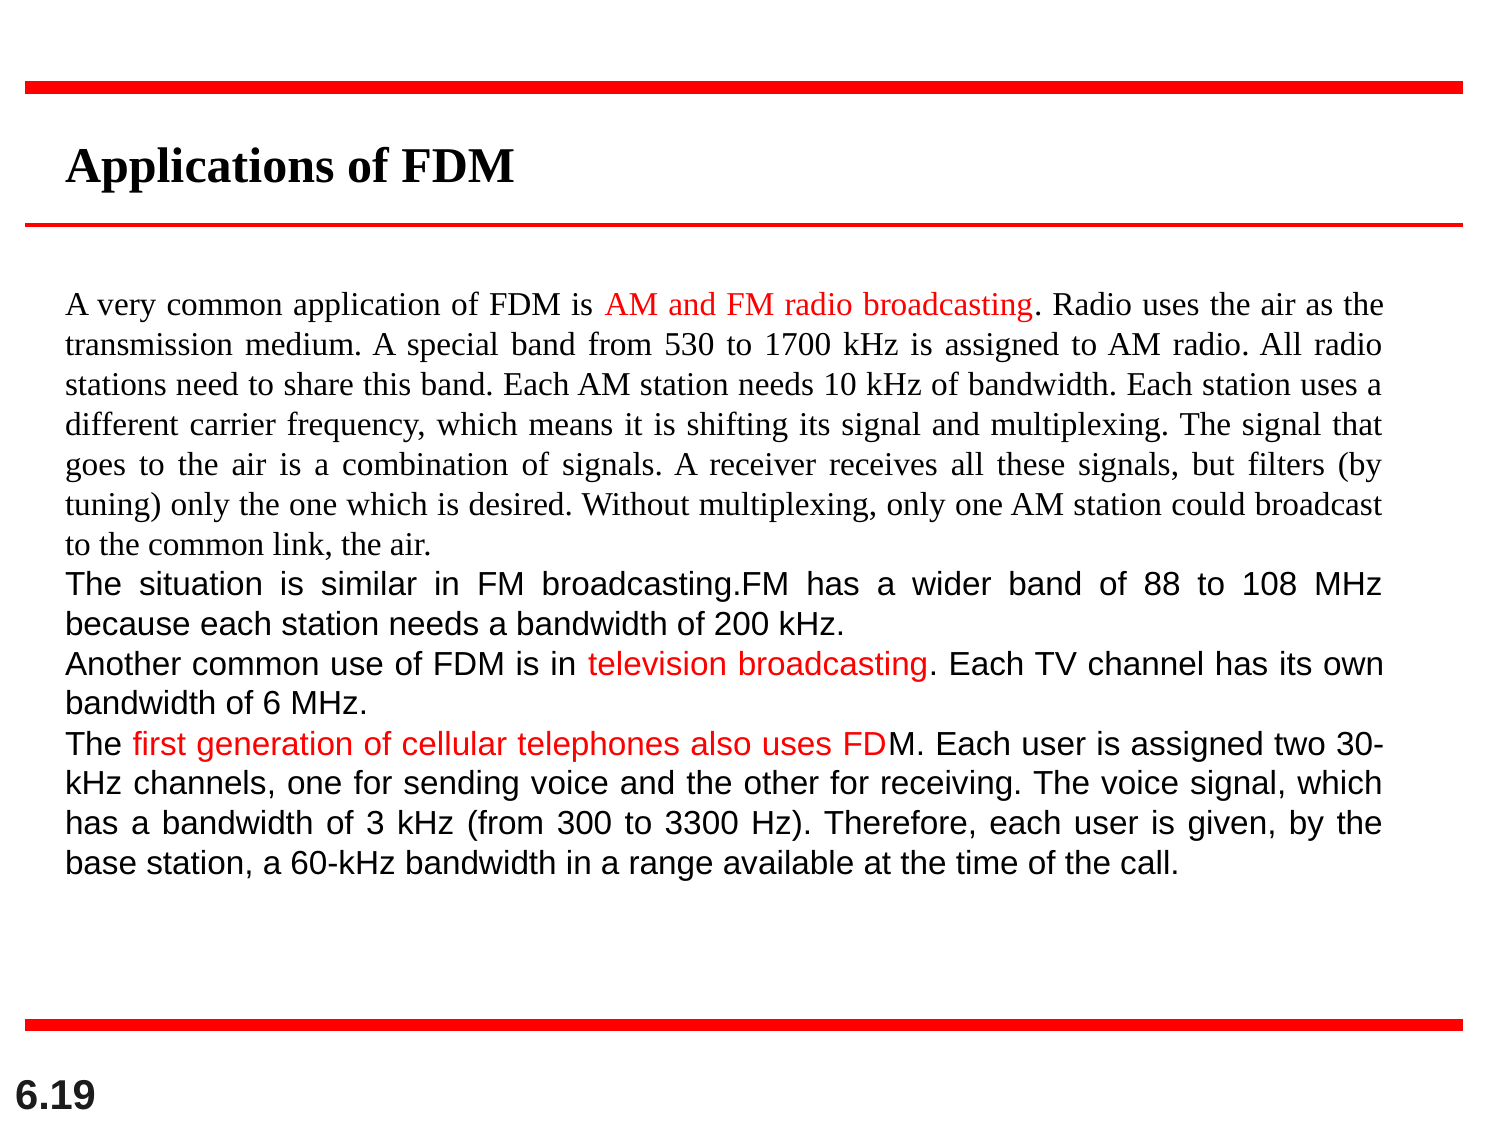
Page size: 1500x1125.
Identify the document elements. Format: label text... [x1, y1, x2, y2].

text_box 6.19 [0, 1049, 313, 1125]
text_box A very common application of FDM is AM and FM radio broadcasting. Radio uses the air as the transmission medium. A special band from 530 to 1700 kHz is assigned to AM radio. All radio stations need to share this band. Each AM station needs 10 kHz of bandwidth. Each station uses a different carrier frequency, which means it is shifting its signal and multiplexing. The signal that goes to the air is a combination of signals. A receiver receives all these signals, but filters (by tuning) only the one which is desired. Without multiplexing, only one AM station could broadcast to the common link, the air. The situation is similar in FM broadcasting.FM has a wider band of 88 to 108 MHz because each station needs a bandwidth of 200 kHz. Another common use of FDM is in television broadcasting. Each TV channel has its own bandwidth of 6 MHz. The first generation of cellular telephones also uses FDM. Each user is assigned two 30-kHz channels, one for sending voice and the other for receiving. The voice signal, which has a bandwidth of 3 kHz (from 300 to 3300 Hz). Therefore, each user is given, by the base station, a 60-kHz bandwidth in a range available at the time of the call. [49, 274, 1400, 889]
text_box Applications of FDM [50, 124, 568, 200]
